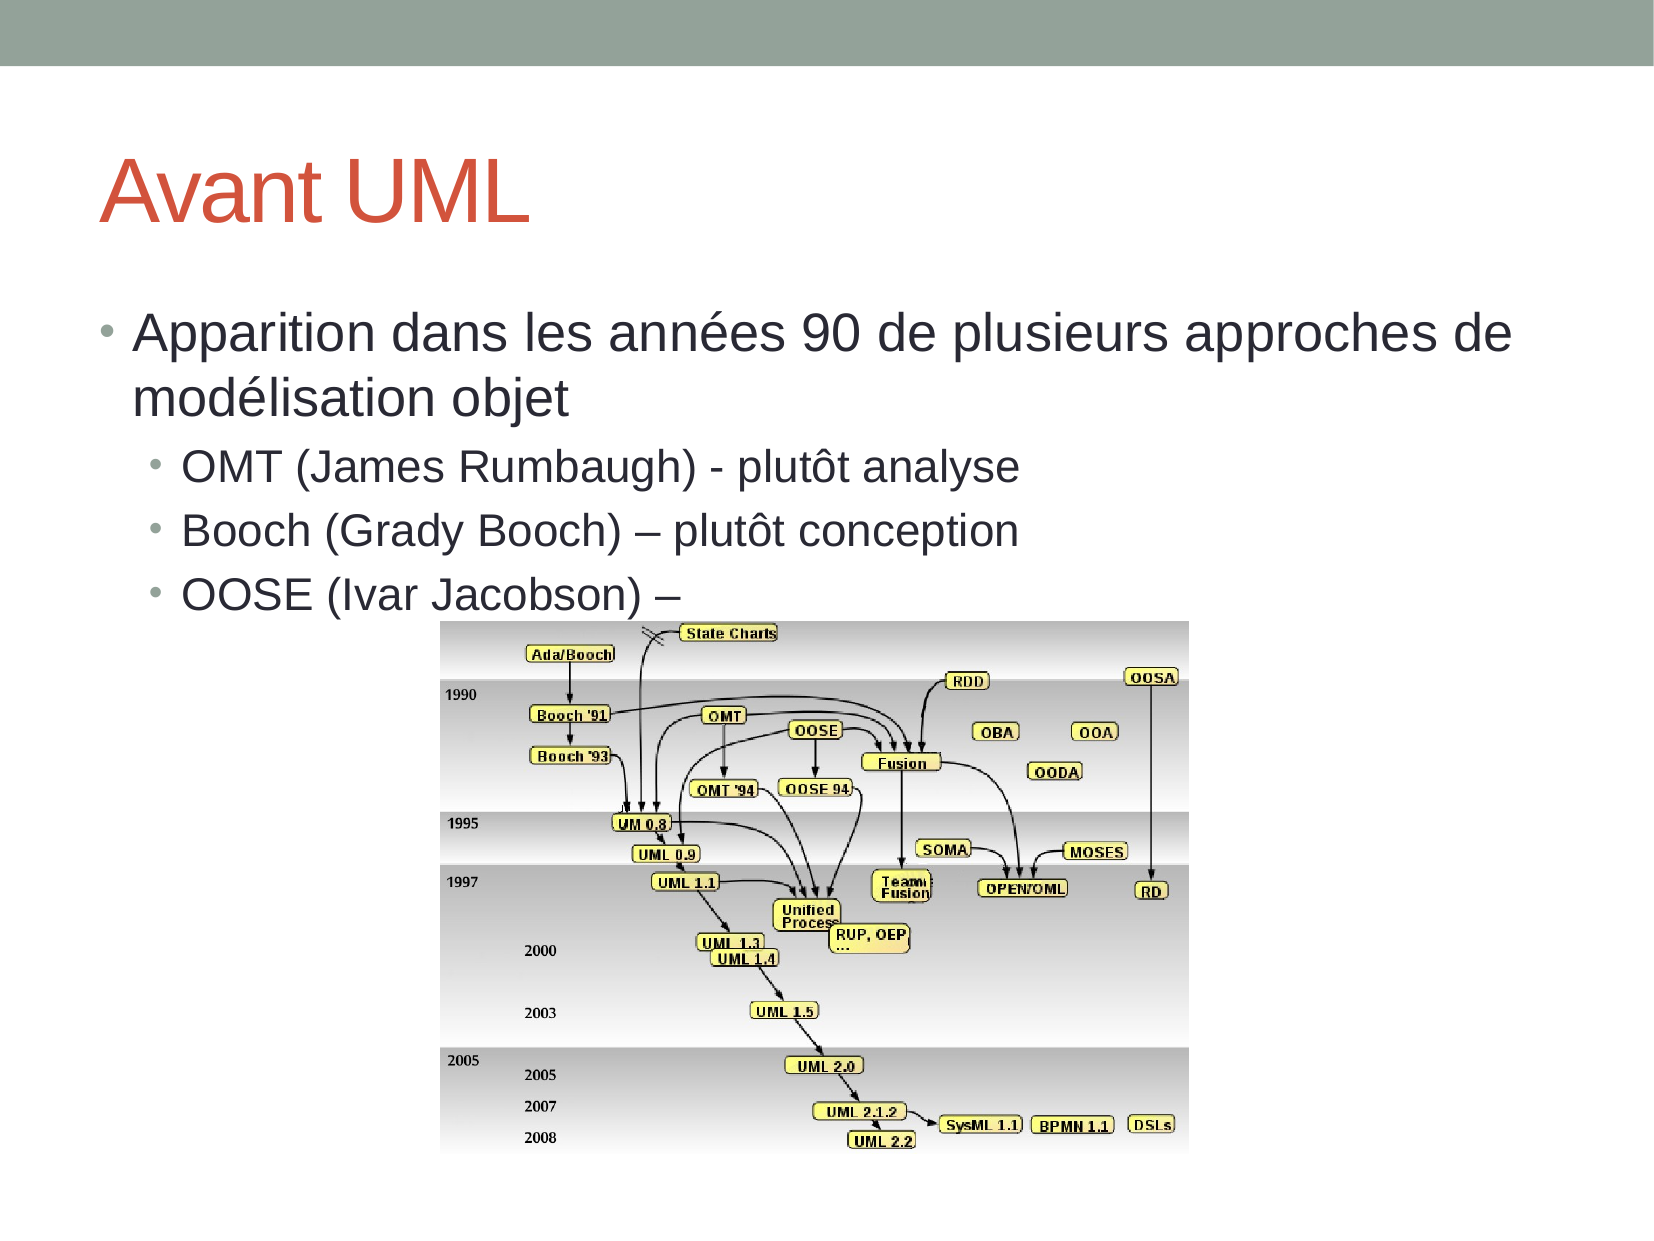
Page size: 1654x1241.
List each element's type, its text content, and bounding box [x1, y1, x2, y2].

picture [439, 619, 1190, 1154]
title Avant UML [82, 96, 1571, 276]
list Apparition dans les années 90 de plusieurs approches de modélisation objet OMT (James Rumbaugh) - plutôt analyse Booch (Grady Booch) – plutôt conception OOSE (Ivar Jacobson) – [82, 289, 1571, 1172]
